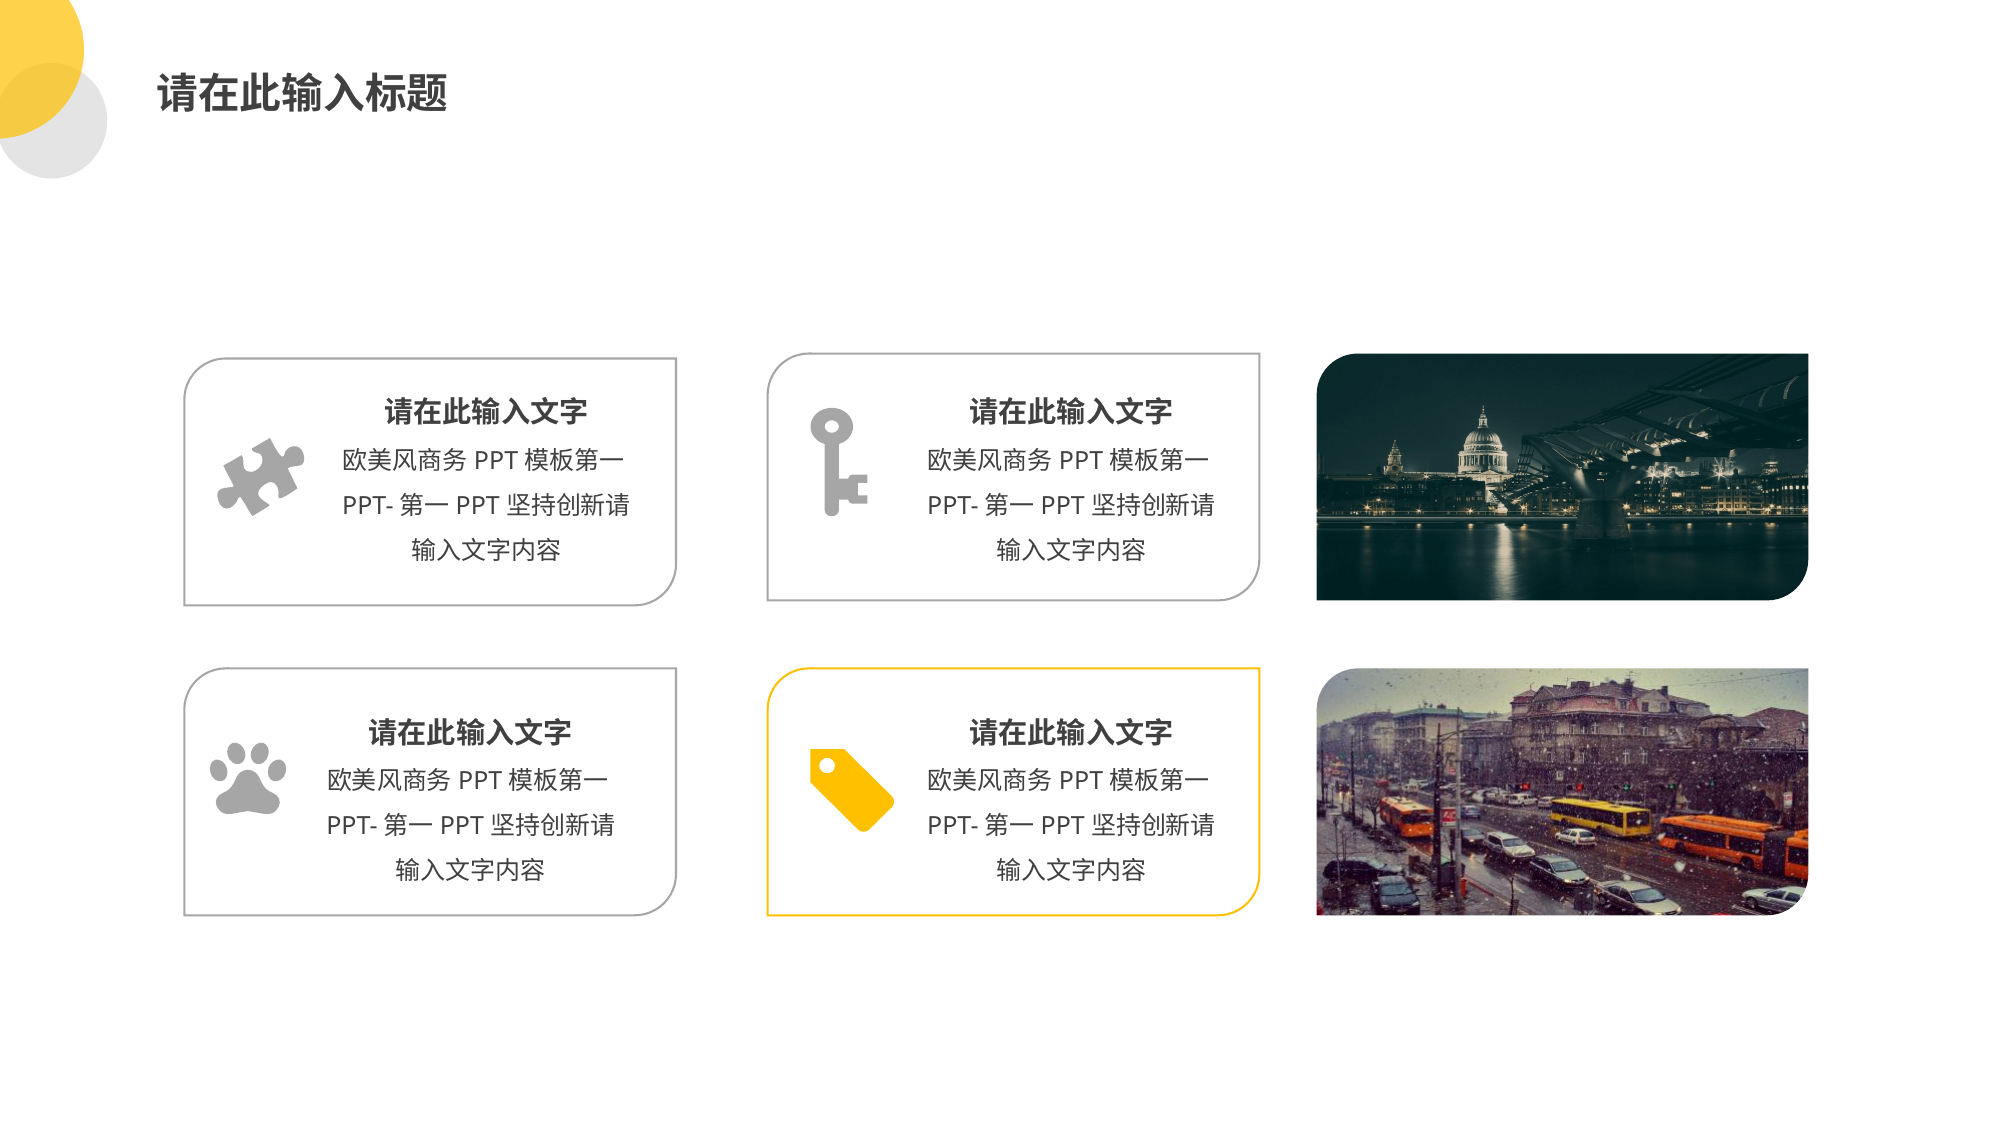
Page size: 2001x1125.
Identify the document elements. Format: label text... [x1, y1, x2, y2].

text_box 欧美风商务PPT模板第一PPT-第一PPT坚持创新请输入文字内容 [906, 742, 1237, 892]
text_box 欧美风商务PPT模板第一PPT-第一PPT坚持创新请输入文字内容 [906, 422, 1237, 572]
text_box [1315, 667, 1810, 917]
text_box 请在此输入文字 [369, 386, 604, 437]
text_box 请在此输入文字 [353, 706, 588, 757]
text_box 欧美风商务PPT模板第一PPT-第一PPT坚持创新请输入文字内容 [305, 742, 636, 892]
text_box [766, 352, 1261, 602]
text_box [810, 749, 894, 832]
text_box [183, 667, 678, 917]
text_box [766, 667, 1261, 917]
text_box [183, 357, 678, 607]
text_box [217, 438, 305, 517]
text_box 请在此输入文字 [954, 706, 1189, 757]
text_box 请在此输入文字 [954, 386, 1189, 437]
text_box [208, 741, 288, 817]
text_box [1315, 352, 1810, 602]
text_box 欧美风商务PPT模板第一PPT-第一PPT坚持创新请输入文字内容 [321, 422, 652, 572]
text_box 请在此输入标题 [141, 59, 464, 124]
text_box [810, 407, 868, 517]
